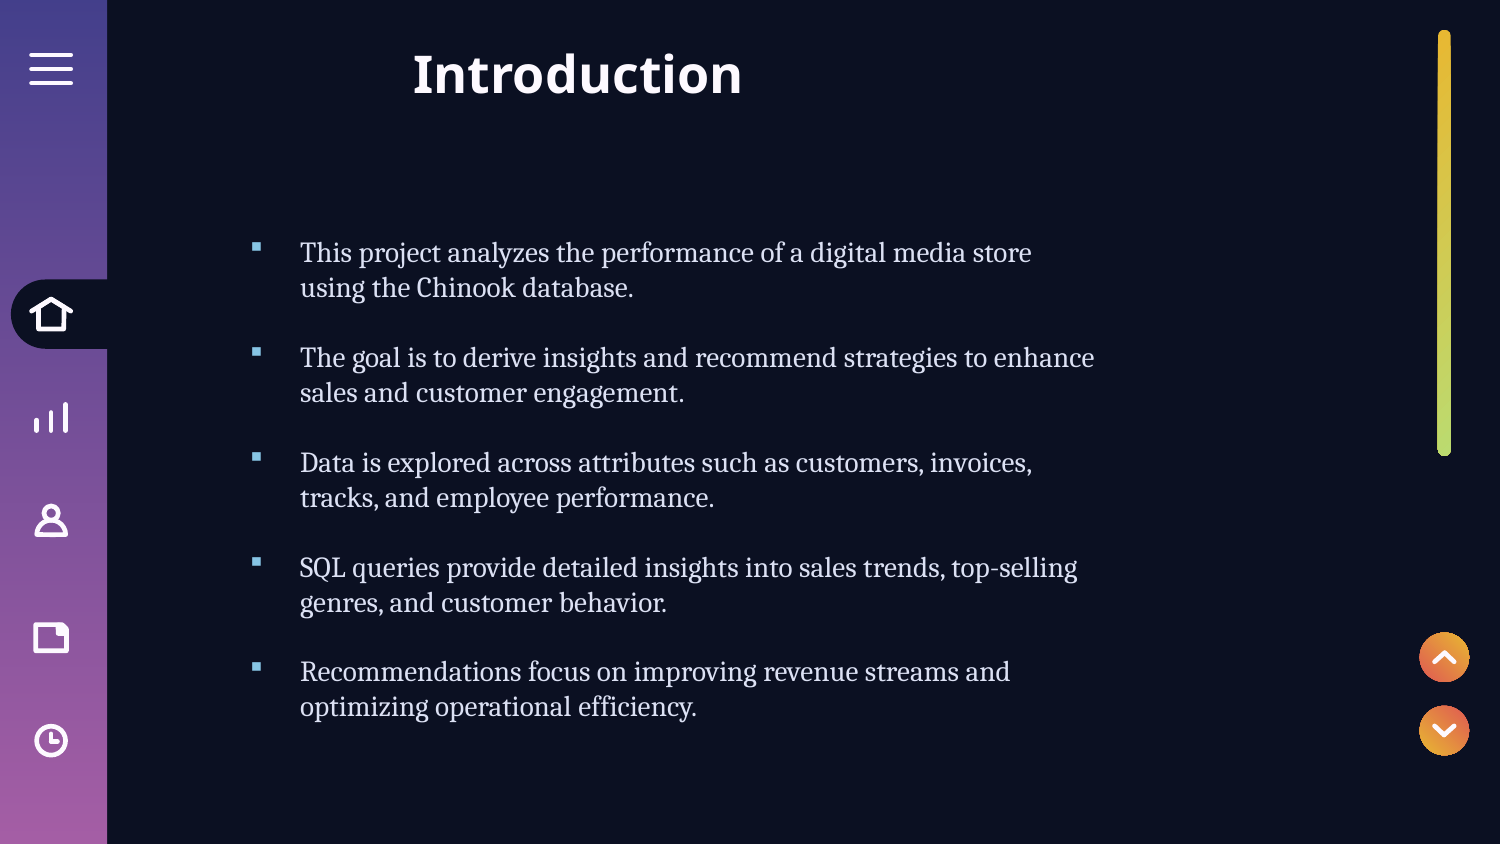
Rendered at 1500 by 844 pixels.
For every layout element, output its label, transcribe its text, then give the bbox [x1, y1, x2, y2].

text_box [26, 279, 119, 349]
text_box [36, 404, 66, 431]
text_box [31, 54, 71, 84]
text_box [35, 624, 67, 651]
text_box [1419, 632, 1470, 683]
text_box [1434, 652, 1455, 663]
title Introduction [118, 26, 1053, 121]
text_box [21, 608, 86, 673]
text_box [21, 388, 86, 452]
text_box [21, 285, 86, 350]
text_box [36, 505, 66, 550]
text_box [1434, 725, 1455, 736]
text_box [36, 725, 66, 756]
text_box [18, 491, 83, 556]
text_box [31, 298, 71, 330]
text_box [21, 707, 86, 772]
list This project analyzes the performance of a digital media store using the Chinook database. The goal is to derive insights and recommend strategies to enhance sales and customer engagement. Data is explored across attributes such as customers, invoices, tracks, and employee performance. SQL queries provide detailed insights into sales trends, top-selling genres, and customer behavior. Recommendations focus on improving revenue streams and optimizing operational efficiency. [210, 183, 1120, 706]
text_box [1419, 705, 1470, 756]
text_box [10, 289, 21, 339]
